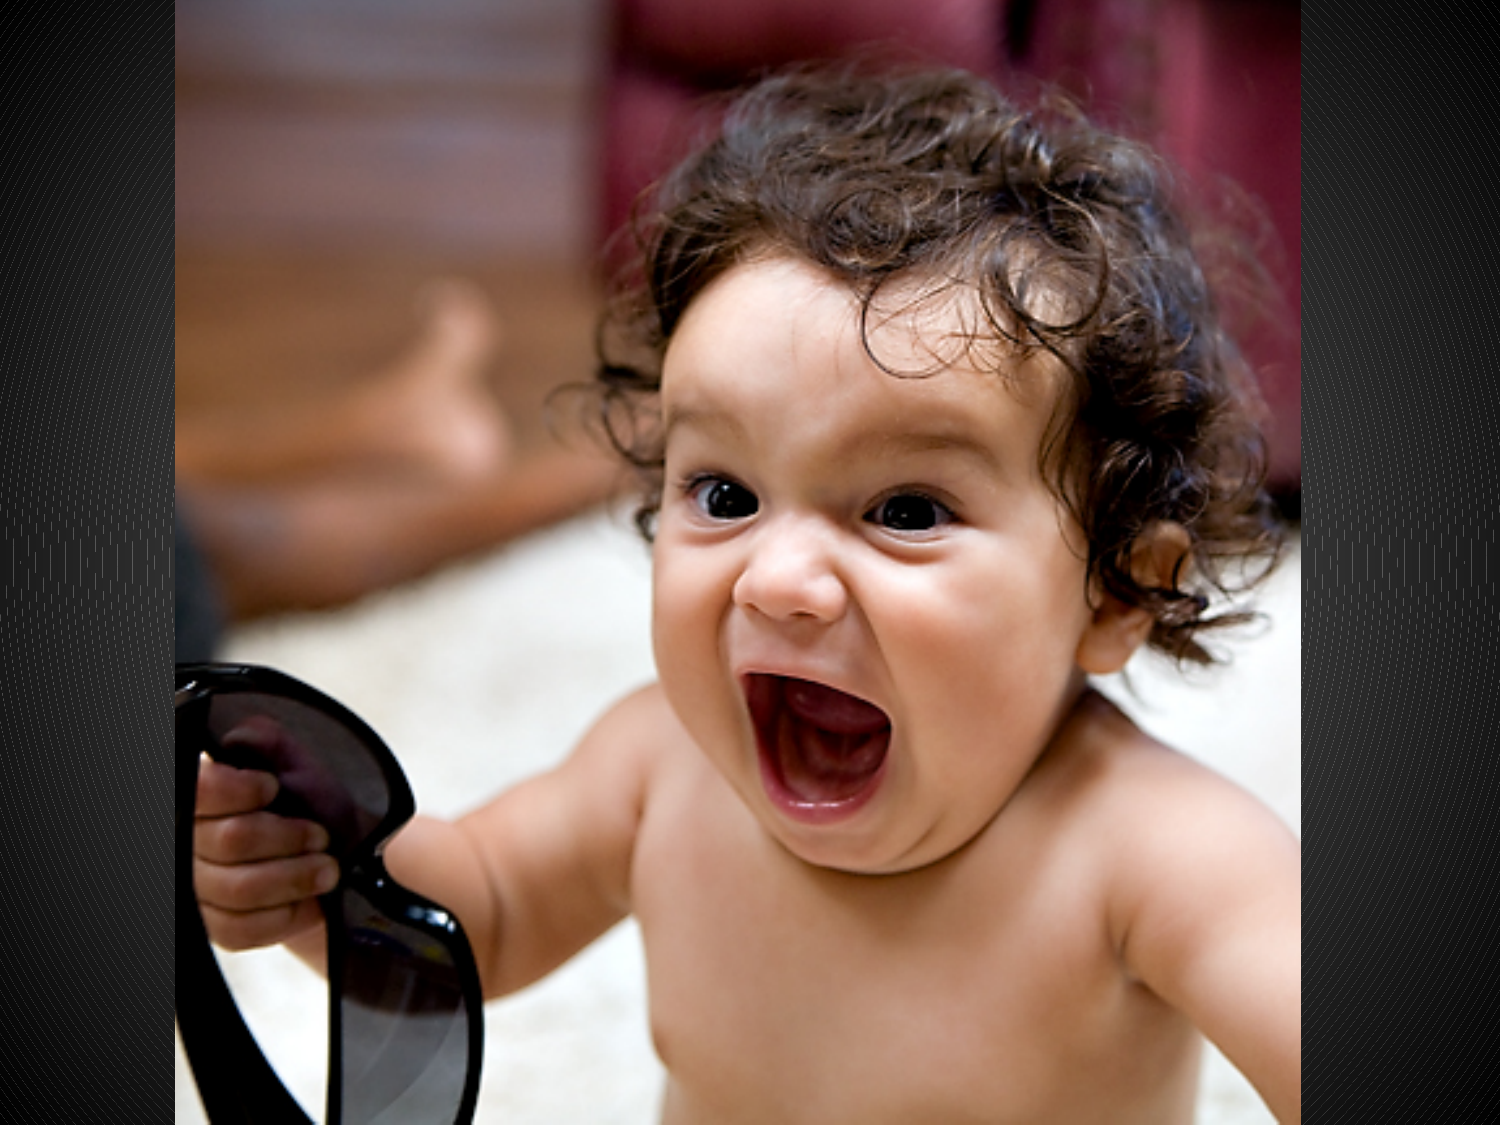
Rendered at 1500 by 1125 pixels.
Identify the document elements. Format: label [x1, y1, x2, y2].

picture [175, 0, 1301, 1125]
